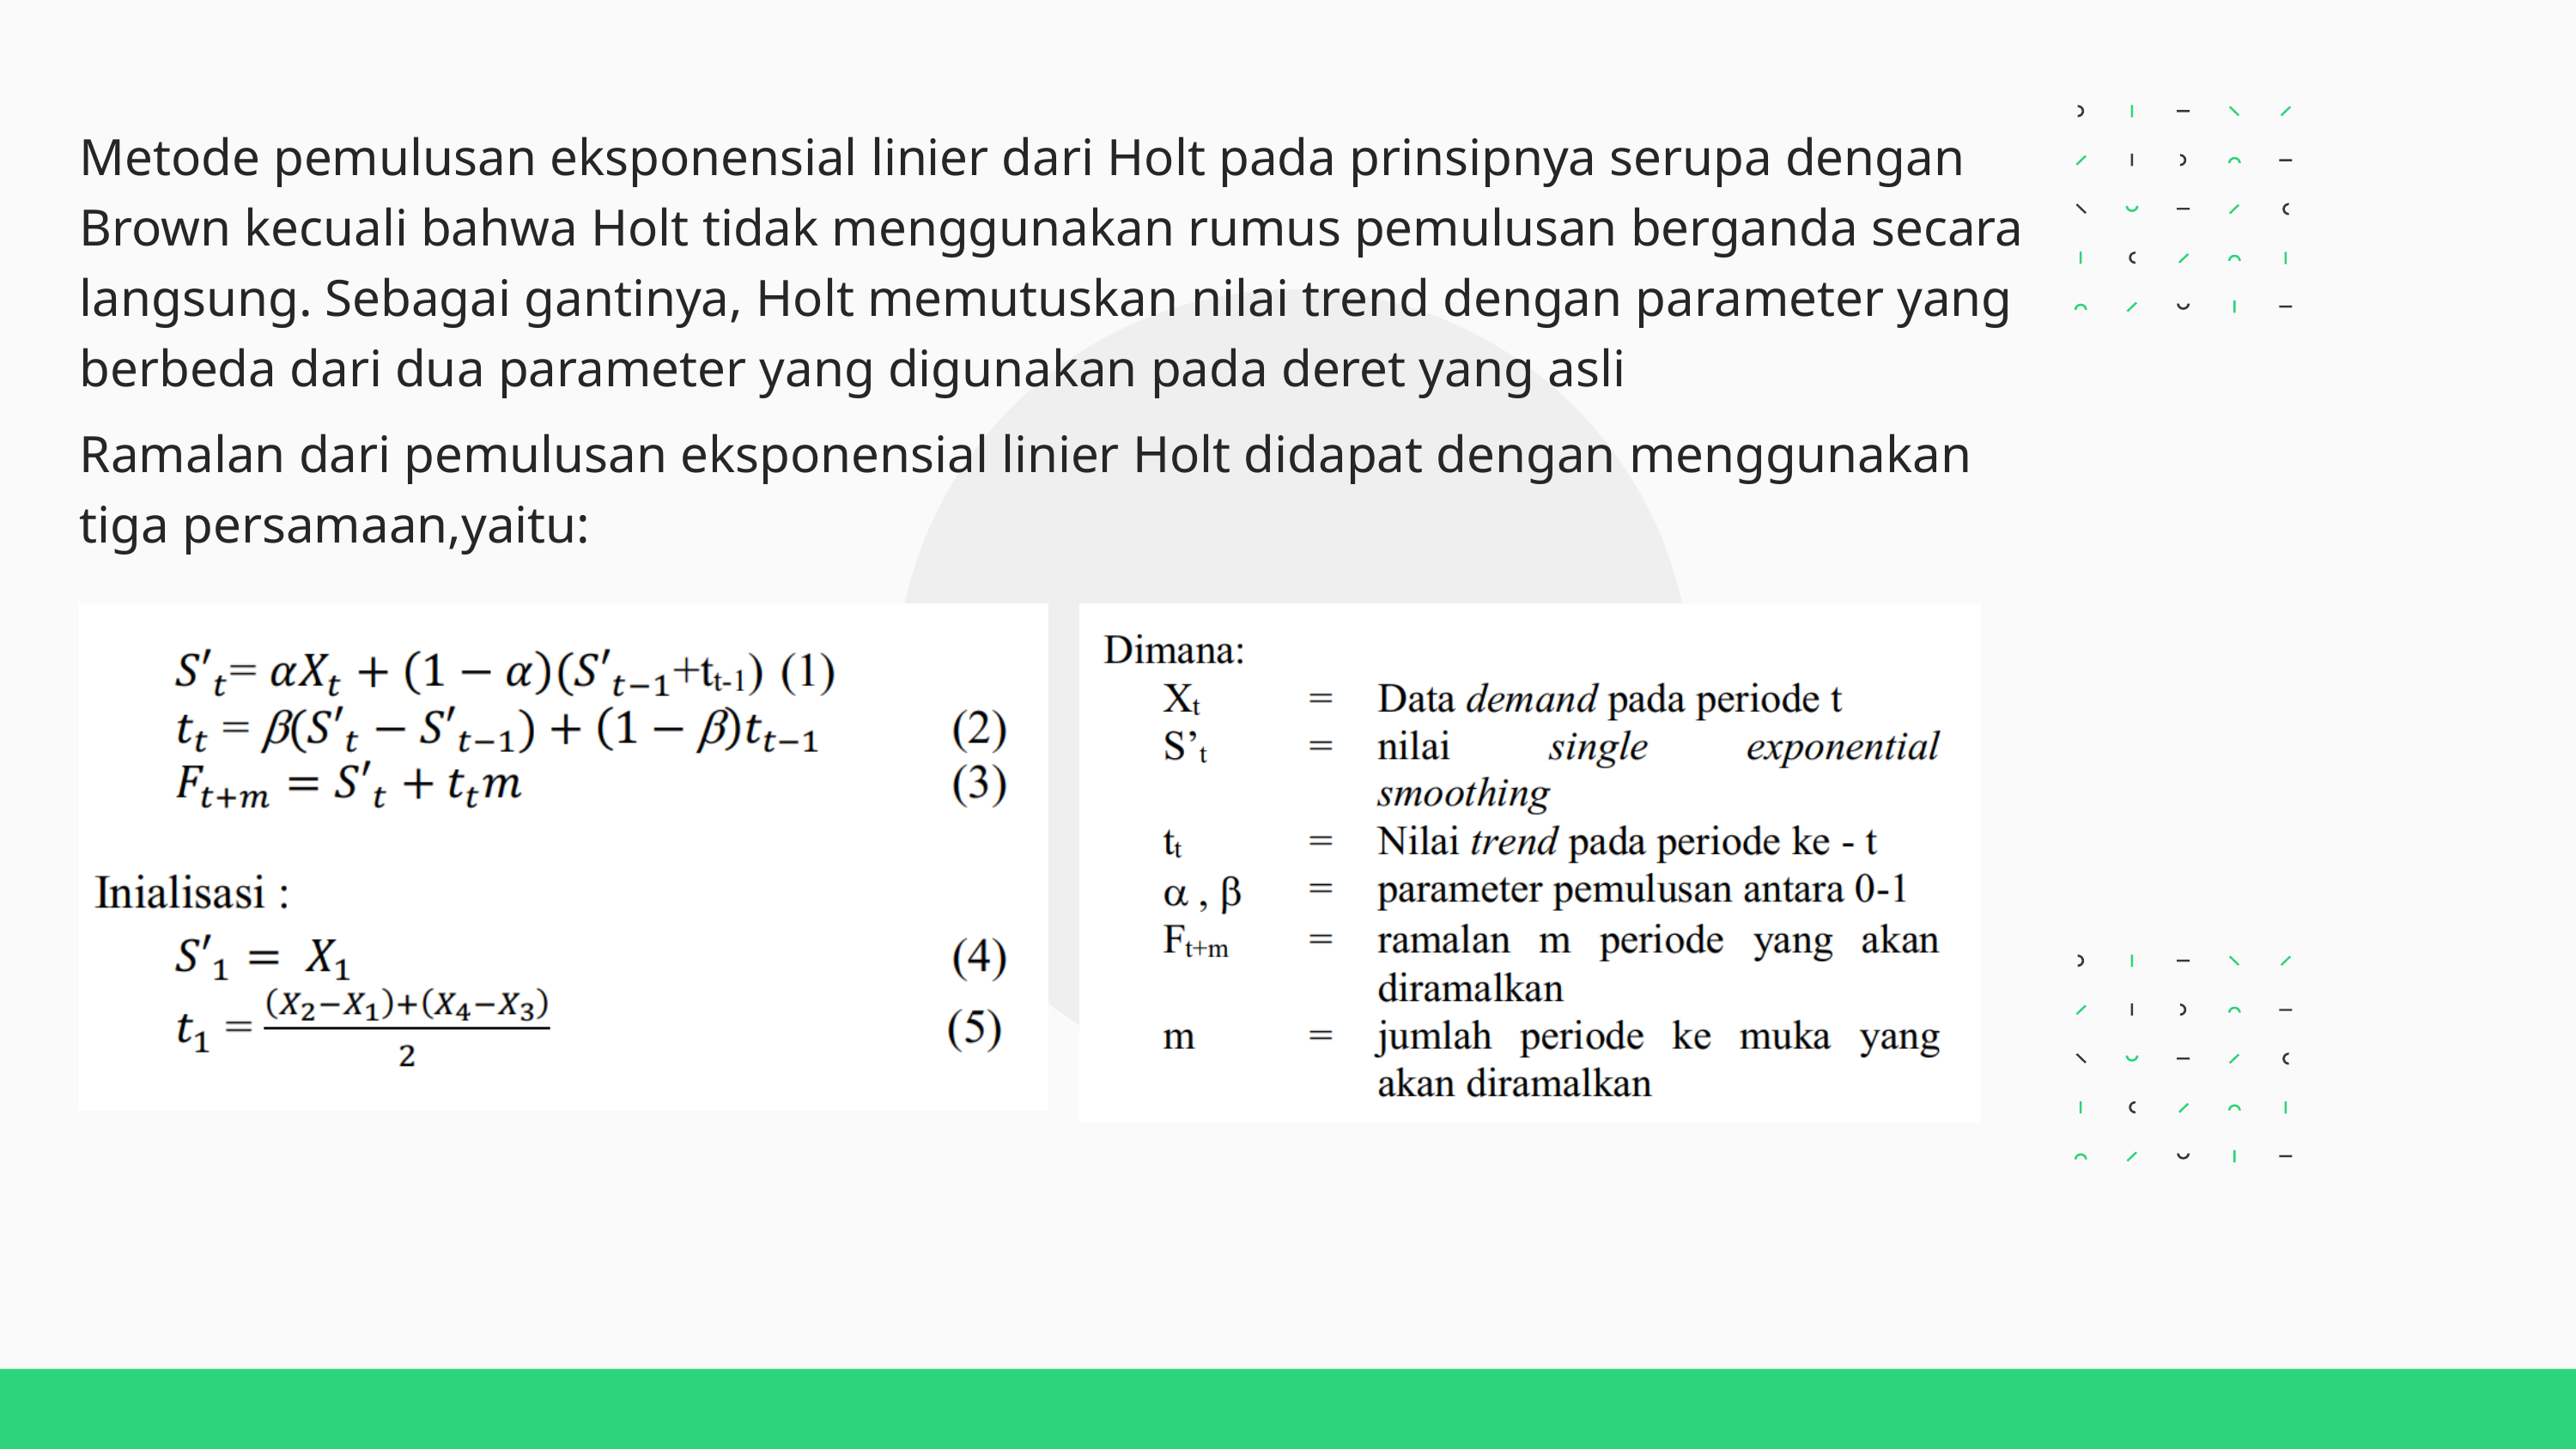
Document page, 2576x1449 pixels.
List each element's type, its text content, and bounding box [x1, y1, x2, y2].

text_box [893, 288, 1693, 1089]
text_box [2055, 936, 2466, 1337]
text_box Metode pemulusan eksponensial linier dari Holt pada prinsipnya serupa dengan Brown kecuali bahwa Holt tidak menggunakan rumus pemulusan berganda secara langsung. Sebagai gantinya, Holt memutuskan nilai trend dengan parameter yang berbeda dari dua parameter yang digunakan pada deret yang asli [79, 115, 2038, 397]
text_box Ramalan dari pemulusan eksponensial linier Holt didapat dengan menggunakan tiga persamaan,yaitu: [1696, 412, 2038, 553]
text_box [0, 1368, 2576, 1449]
text_box Ramalan dari pemulusan eksponensial linier Holt didapat dengan menggunakan tiga persamaan,yaitu: [79, 412, 889, 553]
picture [79, 603, 1048, 1111]
picture [1078, 603, 1982, 1123]
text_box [2055, 86, 2466, 487]
